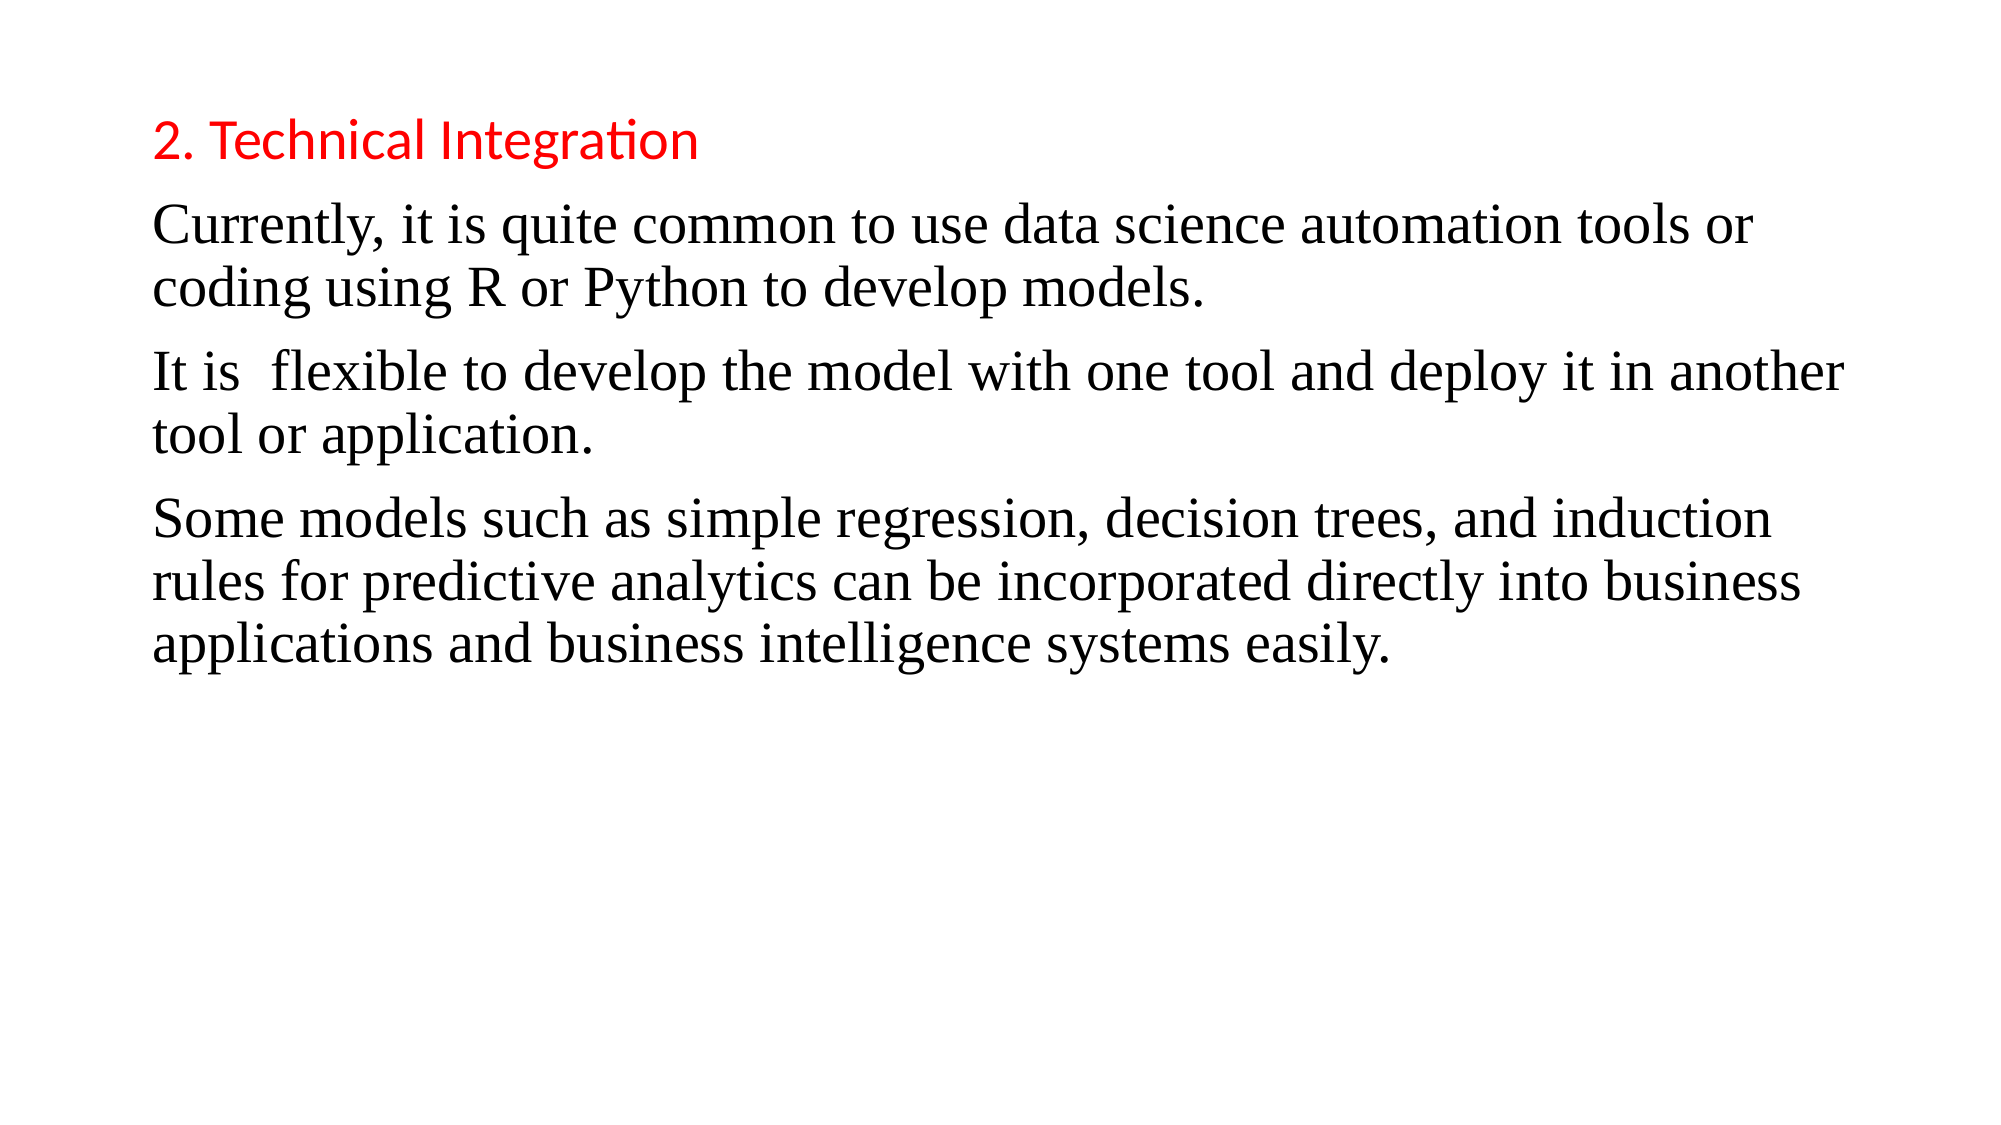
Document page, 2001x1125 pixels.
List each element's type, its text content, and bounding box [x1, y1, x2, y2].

list 2. Technical Integration Currently, it is quite common to use data science automation tools or coding using R or Python to develop models. It is flexible to develop the model with one tool and deploy it in another tool or application. Some models such as simple regression, decision trees, and induction rules for predictive analytics can be incorporated directly into business applications and business intelligence systems easily. [137, 101, 1863, 1014]
